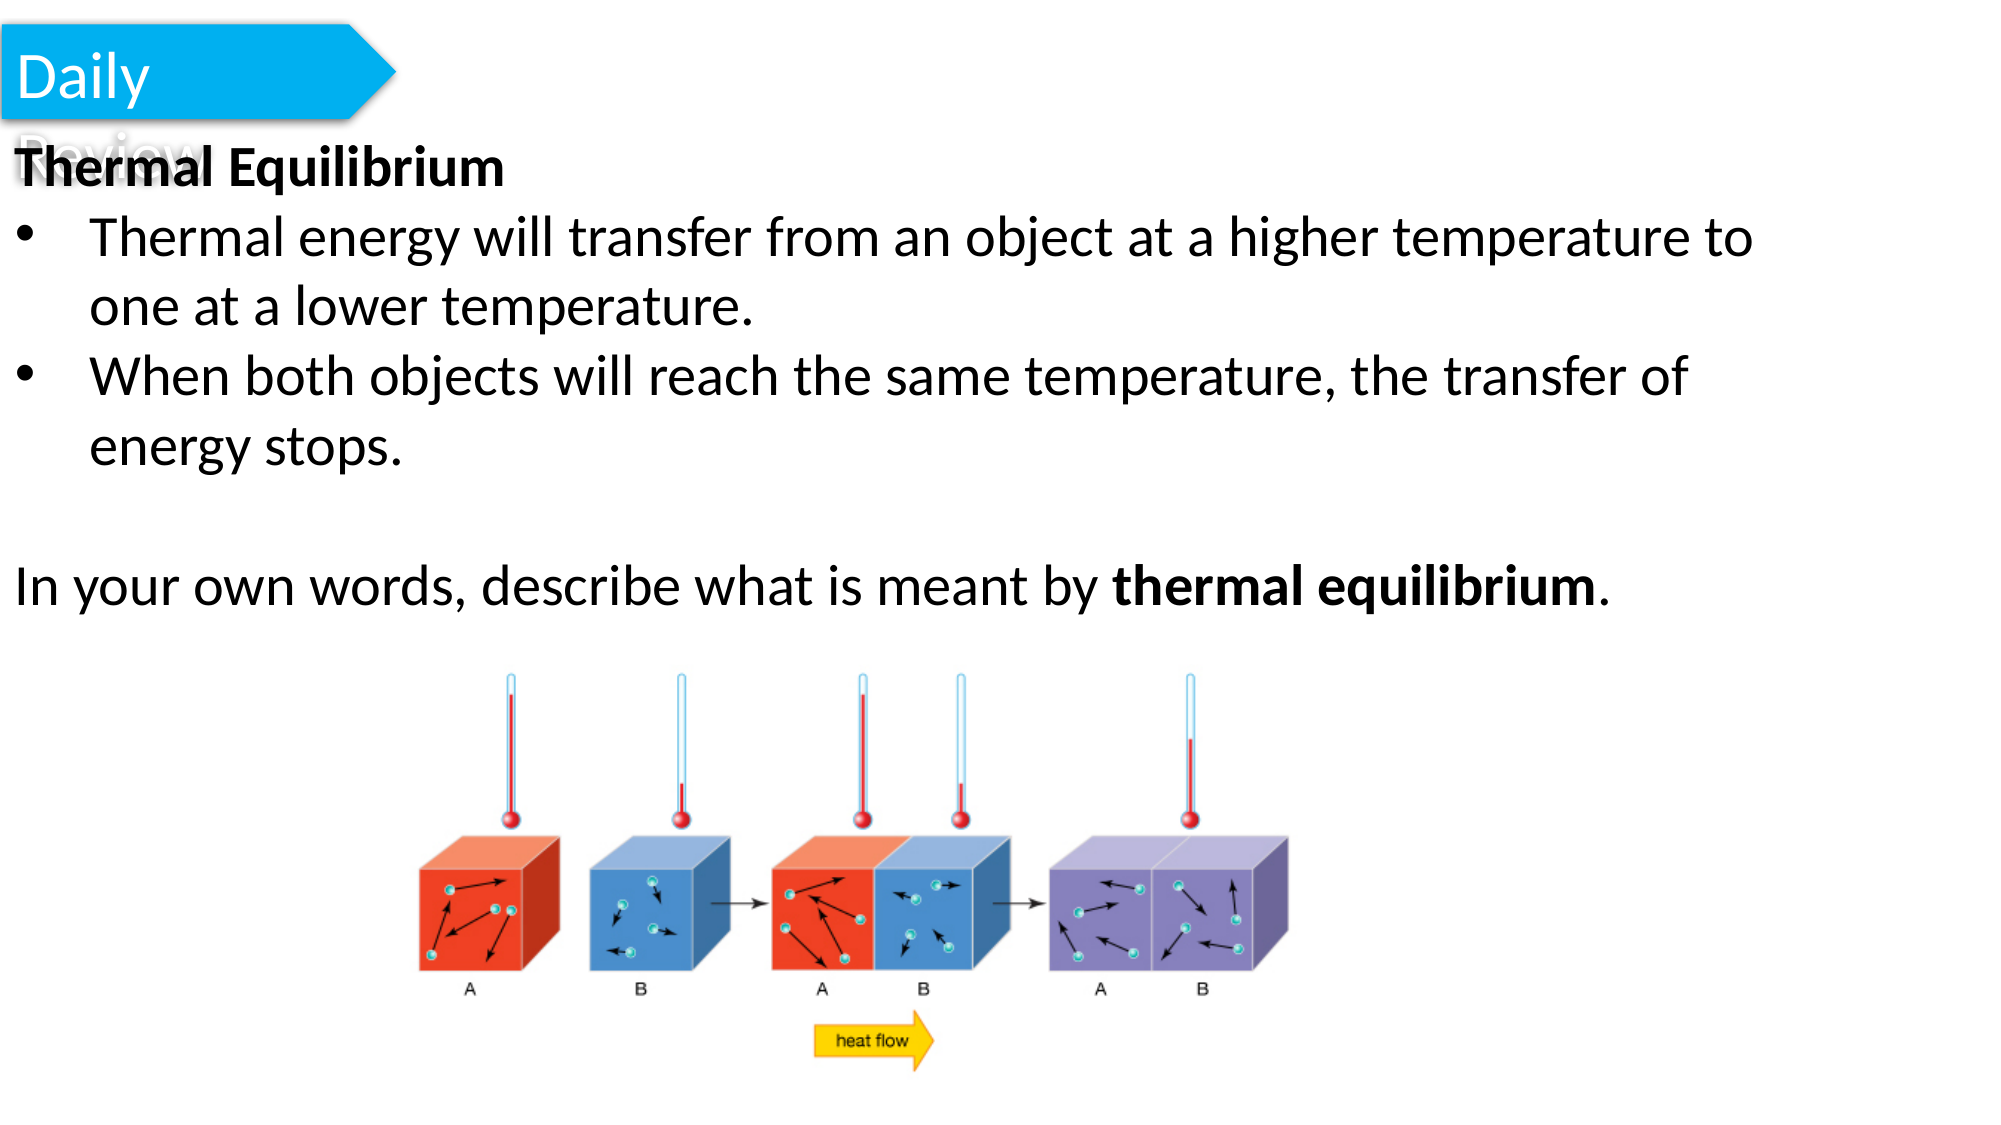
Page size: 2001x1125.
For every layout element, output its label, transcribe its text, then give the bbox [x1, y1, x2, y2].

text_box Thermal Equilibrium Thermal energy will transfer from an object at a higher temperature to one at a lower temperature. When both objects will reach the same temperature, the transfer of energy stops. In your own words, describe what is meant by thermal equilibrium. [0, 120, 1841, 625]
text_box Daily Review [1, 24, 397, 119]
picture [409, 664, 1298, 1085]
